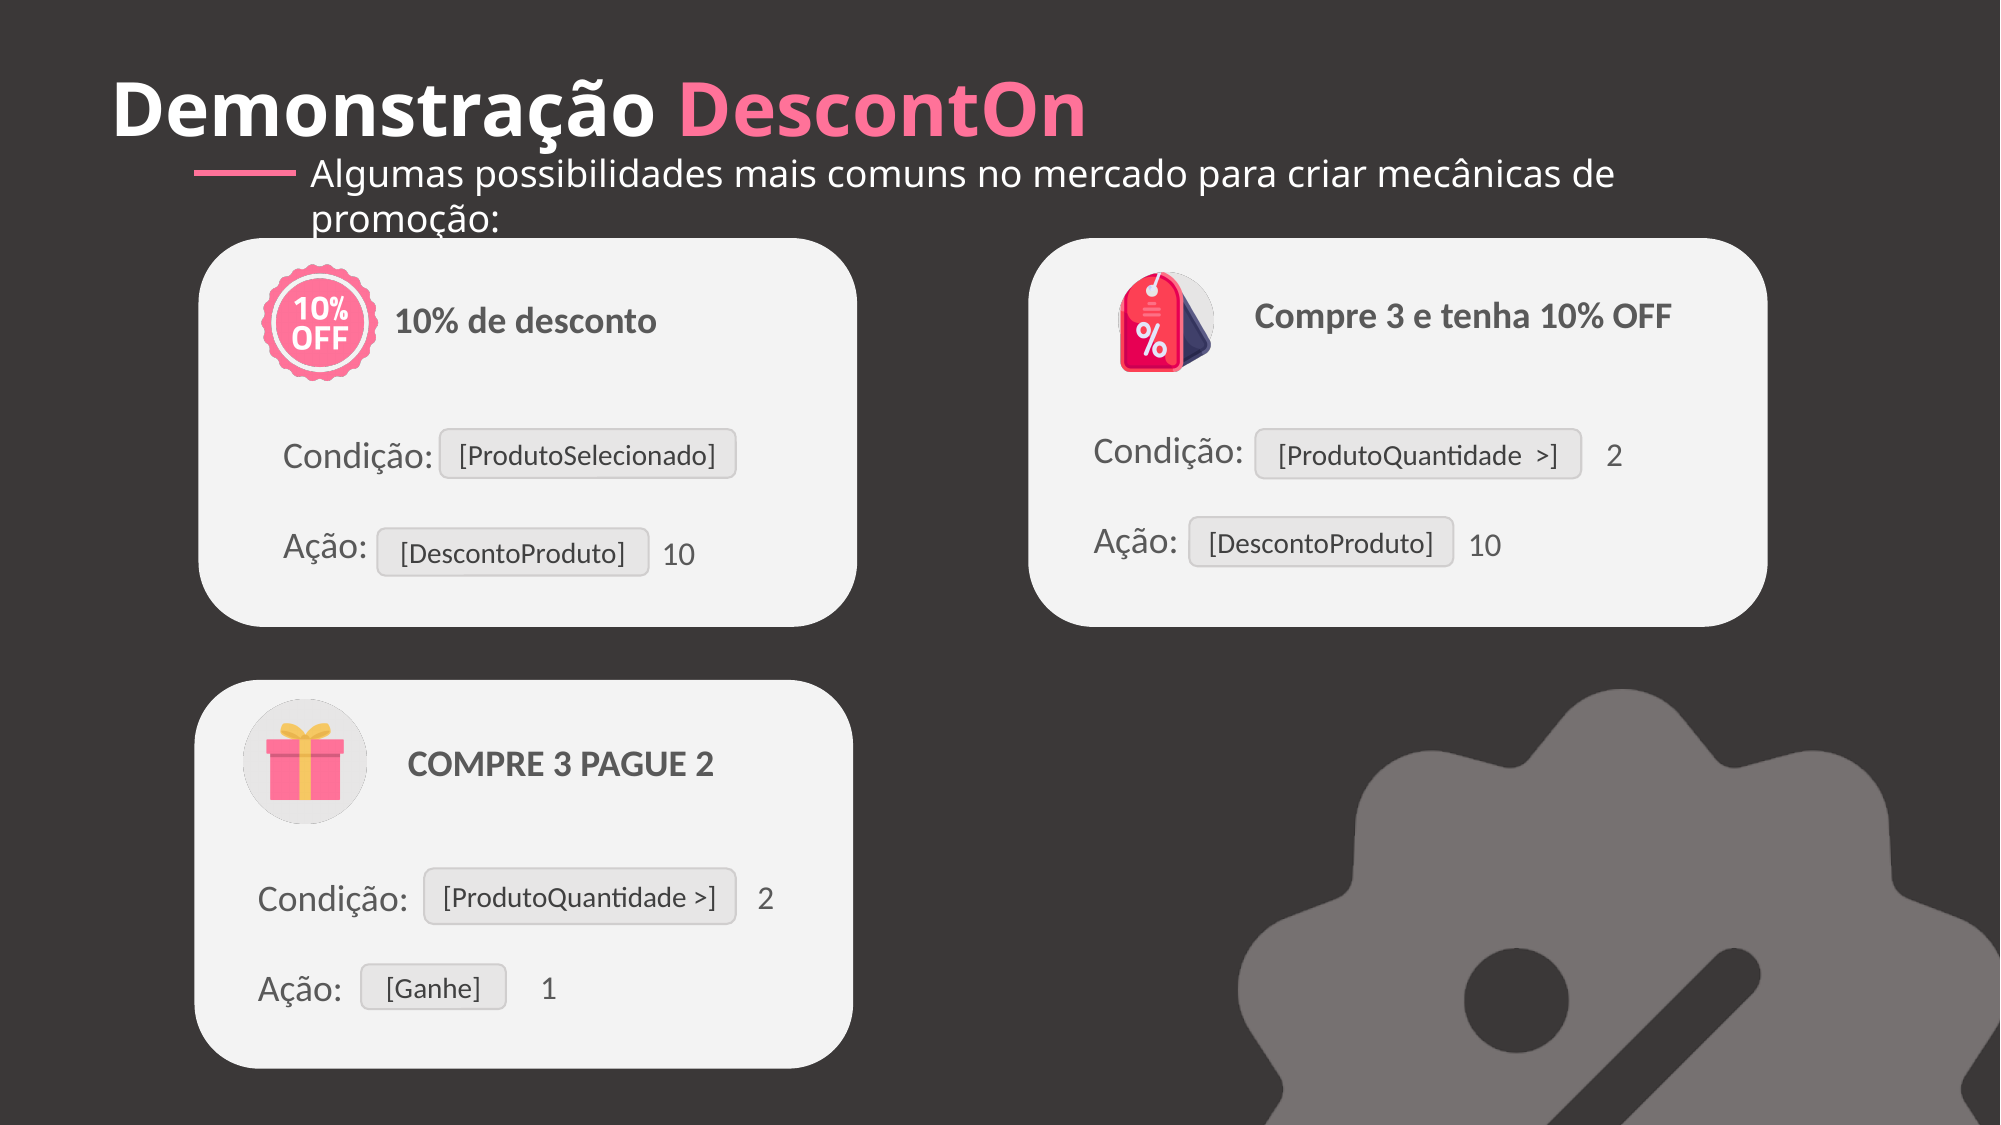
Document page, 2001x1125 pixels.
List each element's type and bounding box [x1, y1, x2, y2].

text_box [171, 54, 1829, 203]
picture [1222, 689, 2000, 1125]
text_box [194, 679, 929, 1069]
text_box [198, 238, 858, 627]
text_box [1028, 238, 1818, 627]
